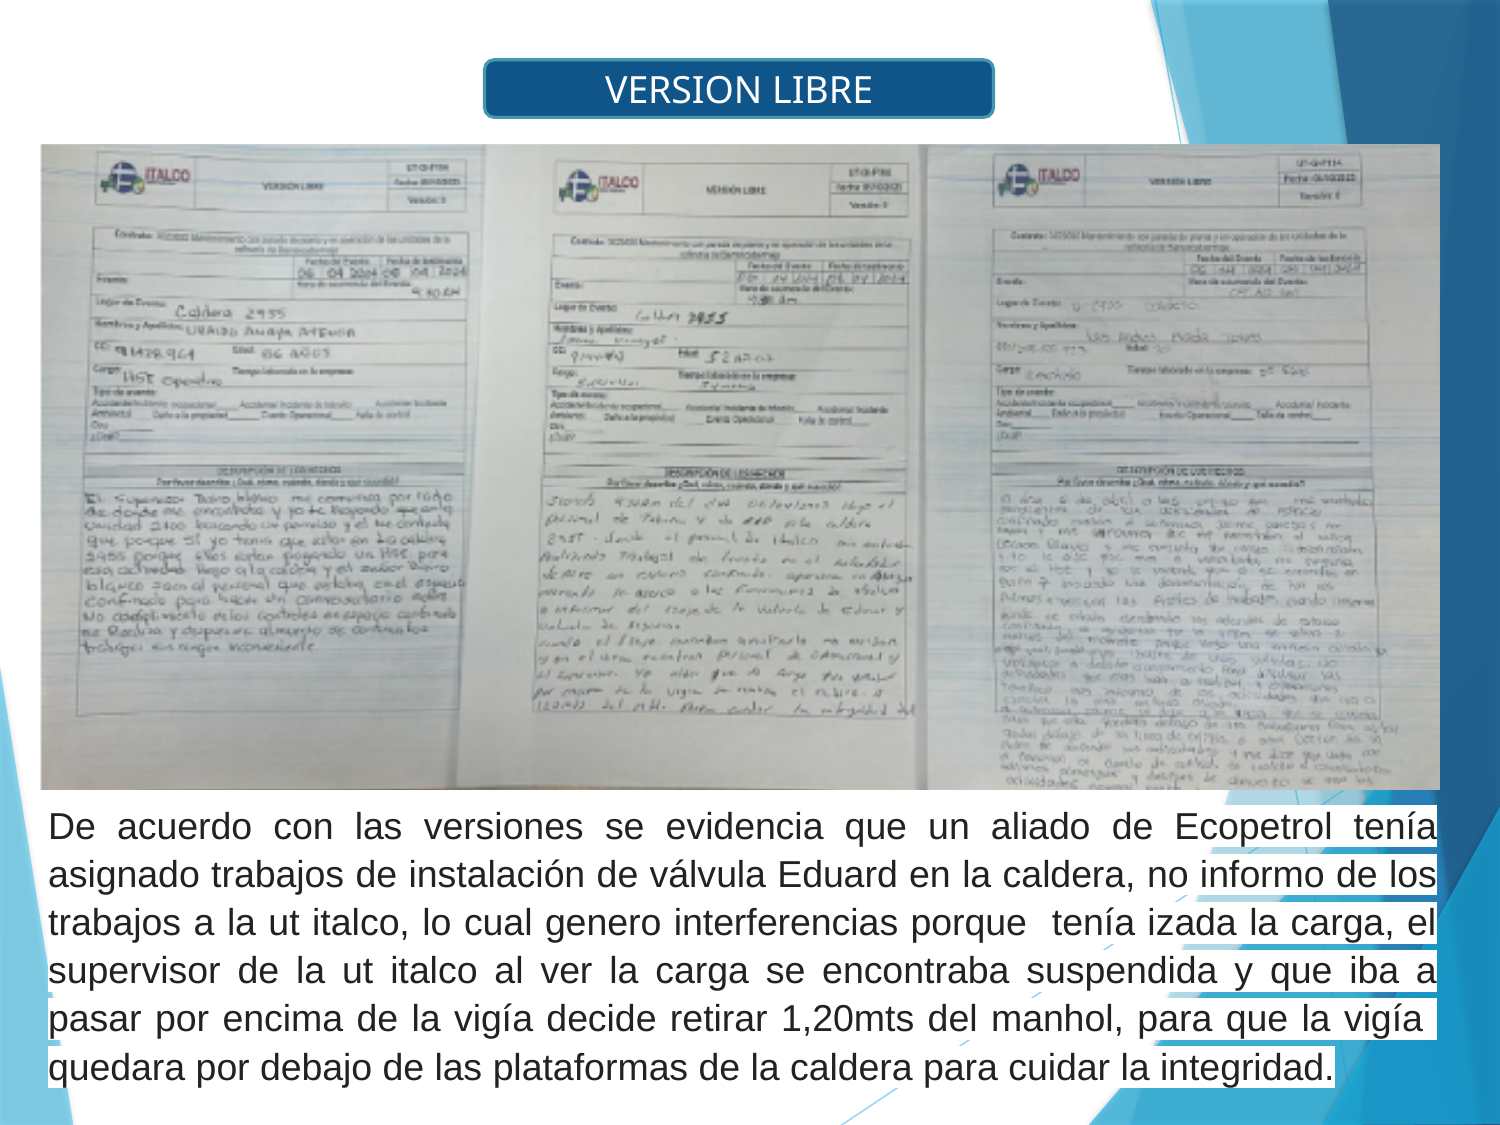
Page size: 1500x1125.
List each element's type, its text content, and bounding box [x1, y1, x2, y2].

picture [40, 0, 1440, 1125]
text_box De acuerdo con las versiones se evidencia que un aliado de Ecopetrol tenía asignado trabajos de instalación de válvula Eduard en la caldera, no informo de los trabajos a la ut italco, lo cual genero interferencias porque tenía izada la carga, el supervisor de la ut italco al ver la carga se encontraba suspendida y que iba a pasar por encima de la vigía decide retirar 1,20mts del manhol, para que la vigía quedara por debajo de las plataformas de la caldera para cuidar la integridad. [1069, 791, 1452, 1095]
text_box De acuerdo con las versiones se evidencia que un aliado de Ecopetrol tenía asignado trabajos de instalación de válvula Eduard en la caldera, no informo de los trabajos a la ut italco, lo cual genero interferencias porque tenía izada la carga, el supervisor de la ut italco al ver la carga se encontraba suspendida y que iba a pasar por encima de la vigía decide retirar 1,20mts del manhol, para que la vigía quedara por debajo de las plataformas de la caldera para cuidar la integridad. [33, 791, 410, 1095]
